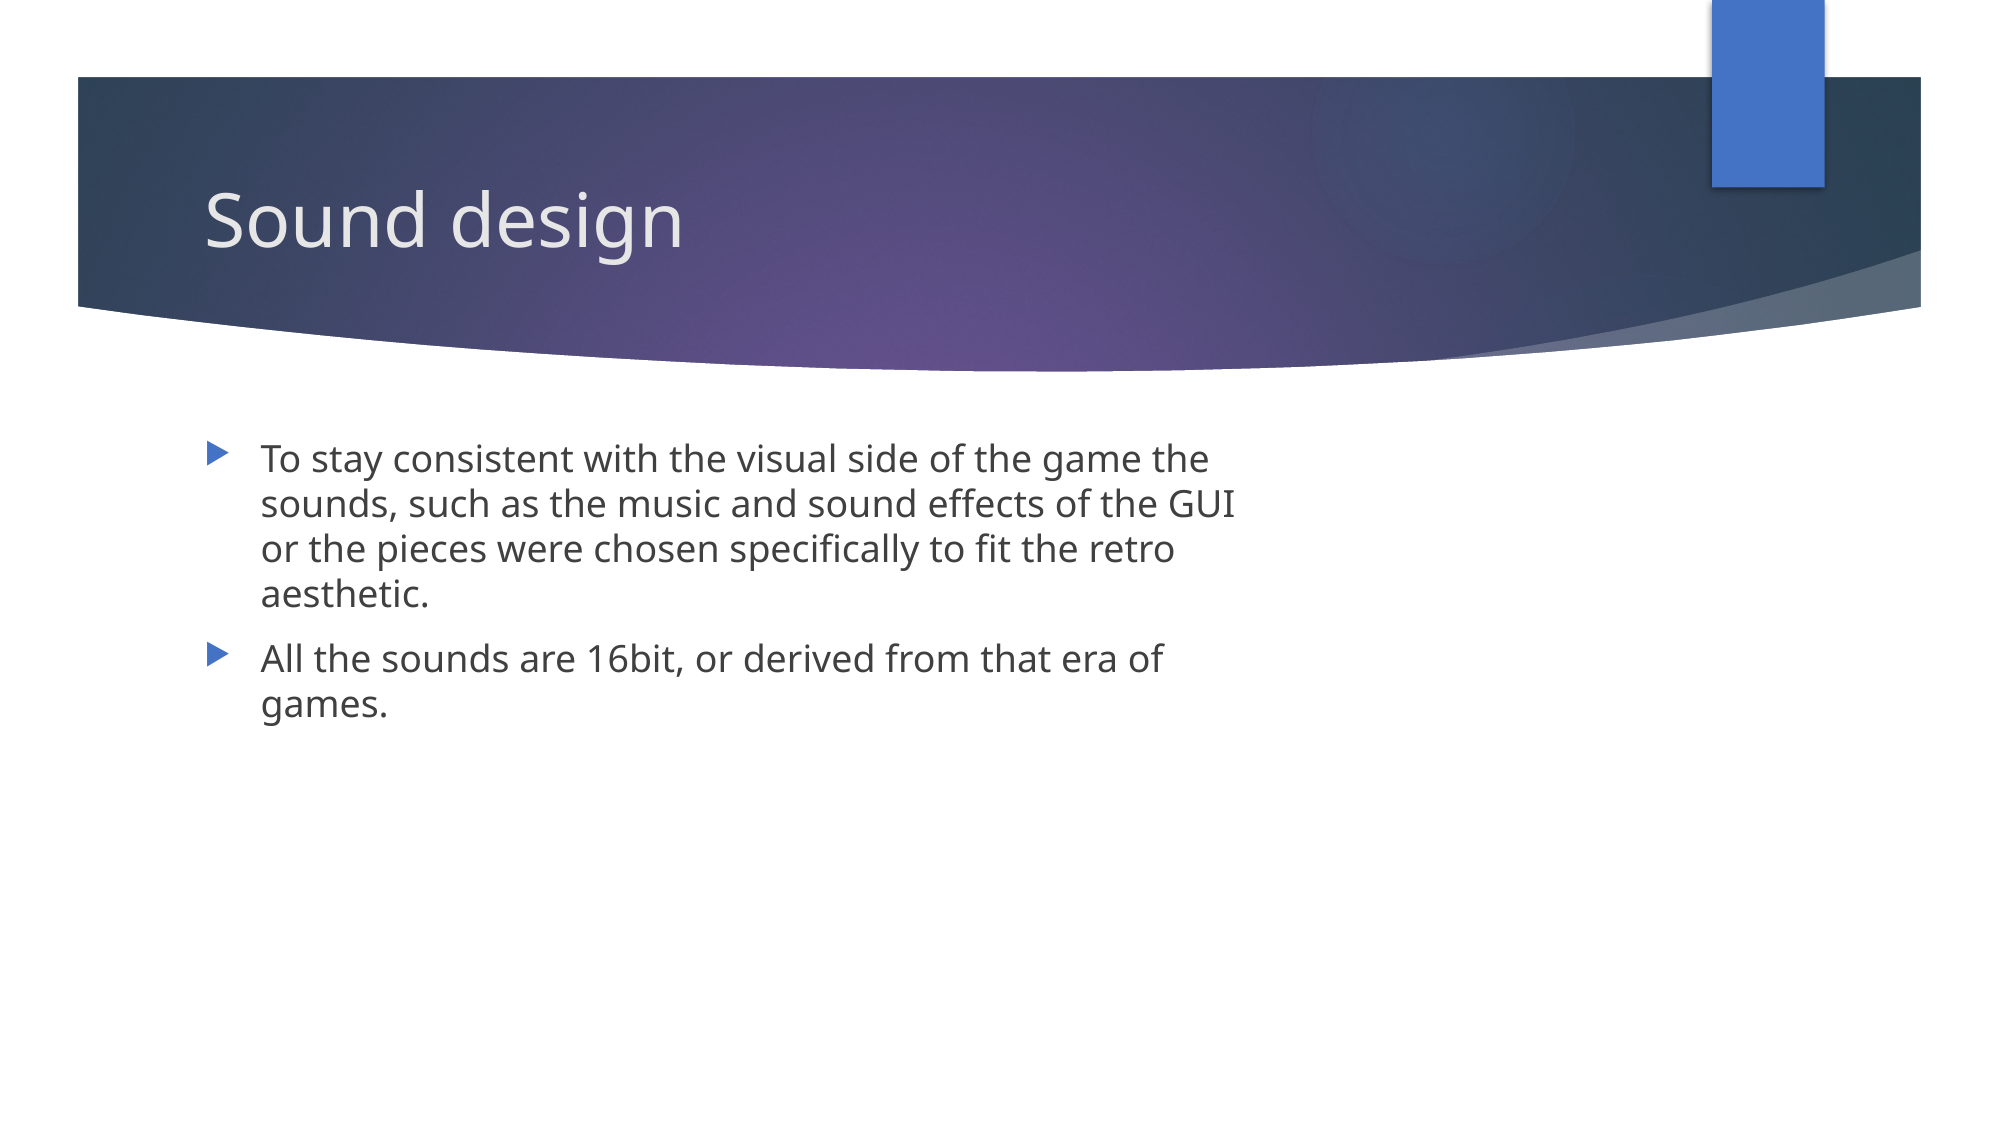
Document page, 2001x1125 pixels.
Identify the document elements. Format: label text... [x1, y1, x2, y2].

title Sound design [189, 159, 1627, 276]
list To stay consistent with the visual side of the game the sounds, such as the music and sound effects of the GUI or the pieces were chosen specifically to fit the retro aesthetic. All the sounds are 16bit, or derived from that era of games. [189, 427, 1262, 988]
